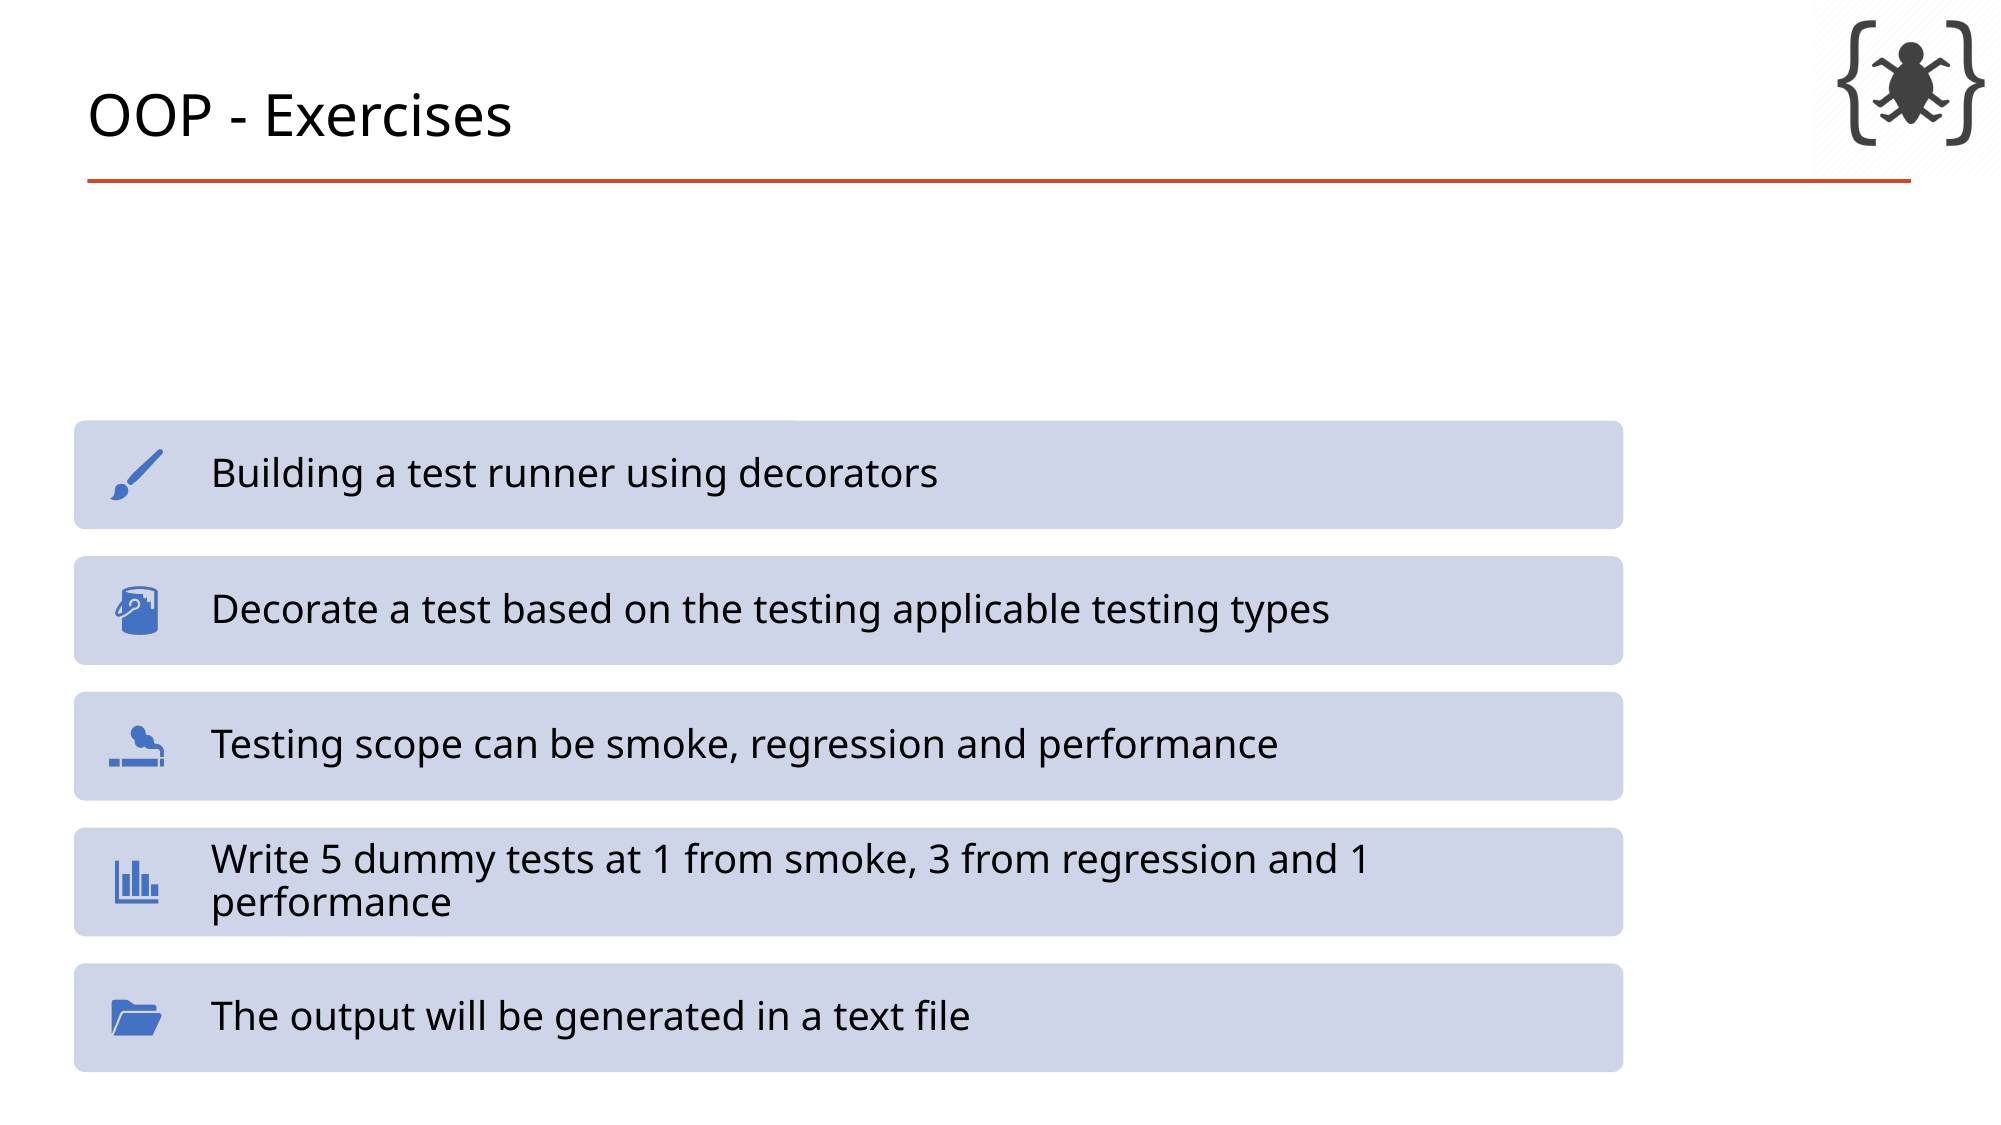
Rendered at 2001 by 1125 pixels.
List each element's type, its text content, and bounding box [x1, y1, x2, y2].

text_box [73, 419, 1624, 1073]
title OOP - Exercises [72, 70, 1221, 176]
picture [1813, 0, 2001, 181]
